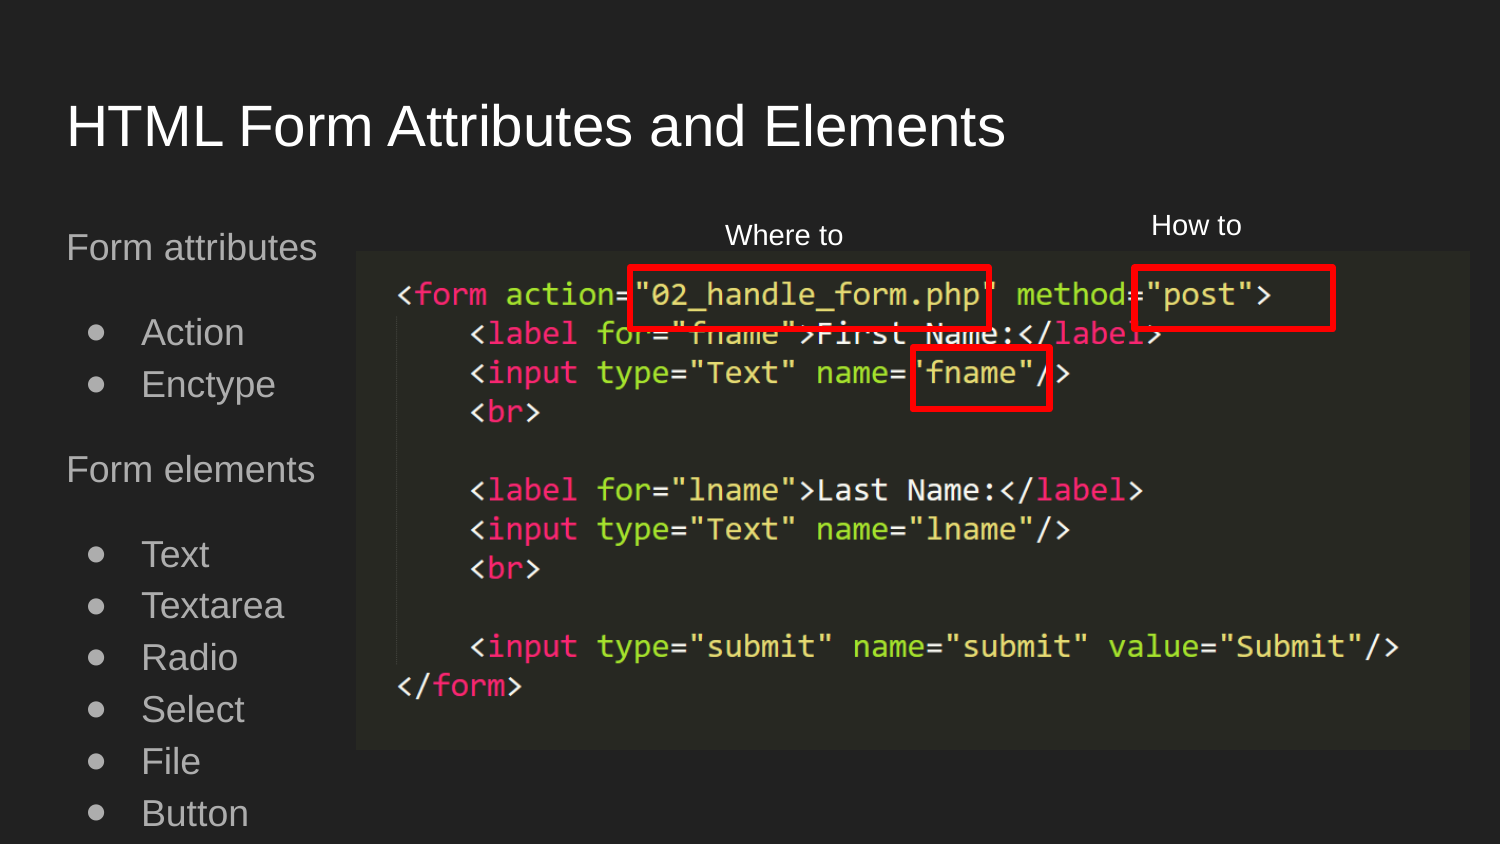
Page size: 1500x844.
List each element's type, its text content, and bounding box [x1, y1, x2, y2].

text_box Where to [710, 201, 909, 250]
text_box How to [1136, 191, 1335, 250]
list Form attributes Action Enctype Form elements Text Textarea Radio Select File Button [51, 201, 1449, 762]
title HTML Form Attributes and Elements [51, 72, 1449, 167]
picture [355, 251, 1470, 750]
